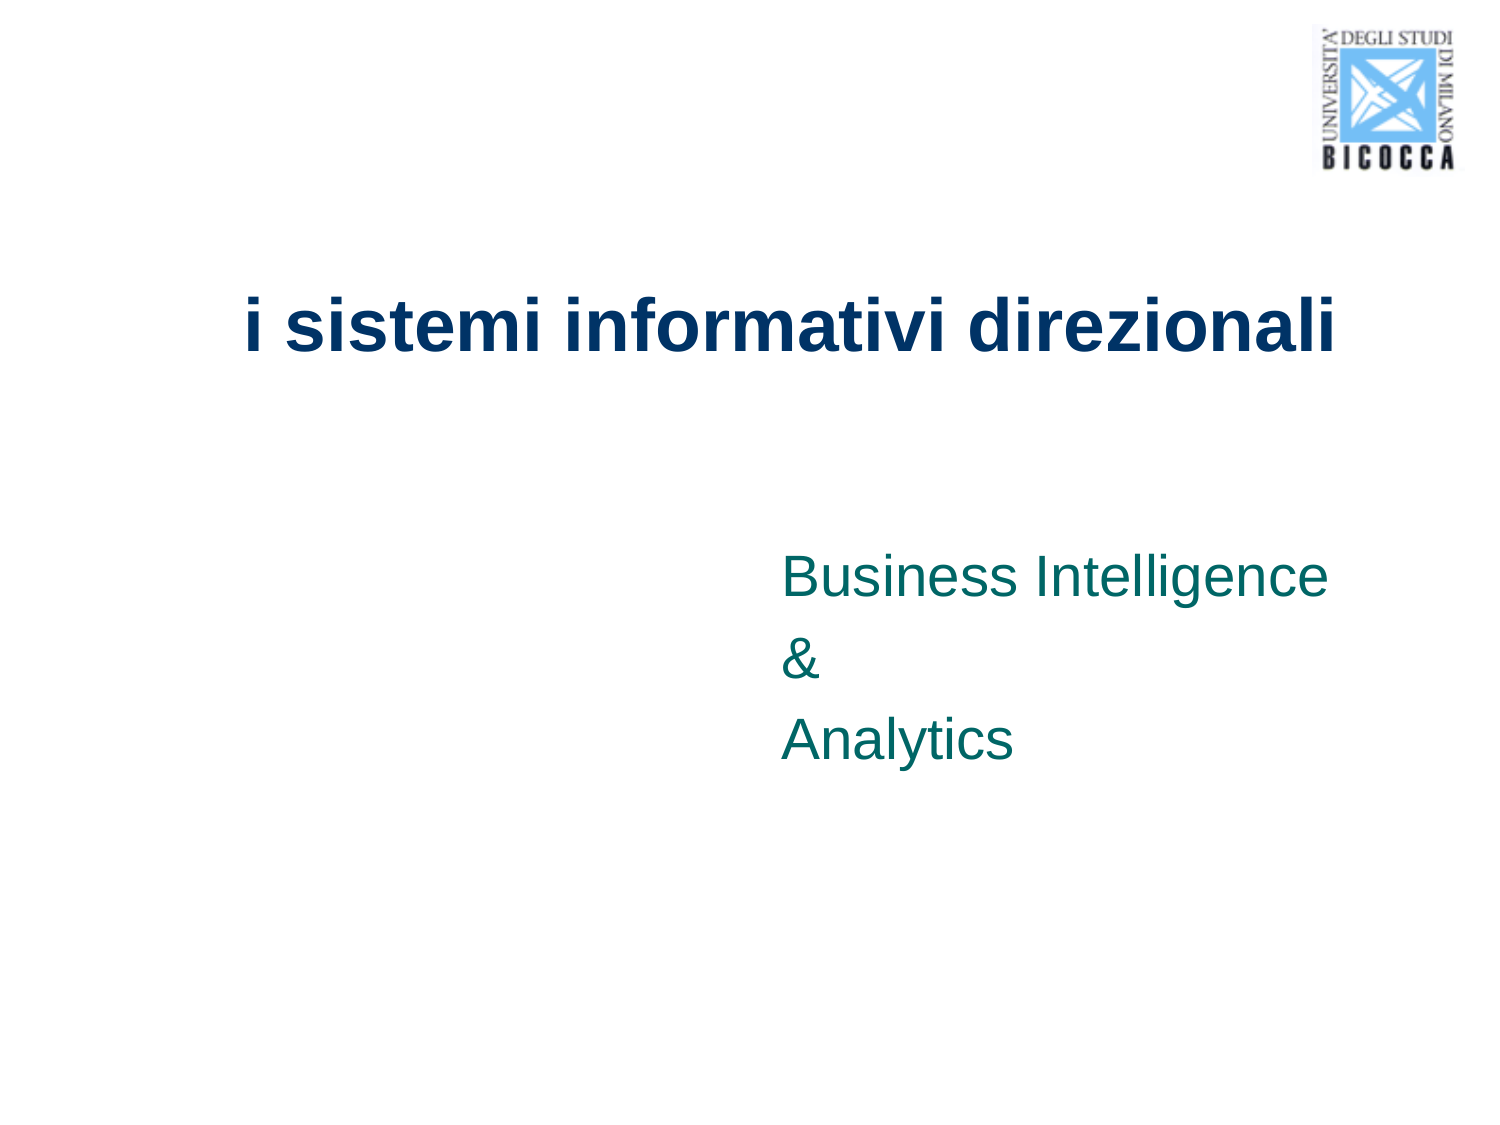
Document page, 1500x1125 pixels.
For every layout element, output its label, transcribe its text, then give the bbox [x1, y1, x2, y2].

subtitle Business Intelligence & Analytics [766, 480, 1367, 780]
picture [1312, 24, 1465, 177]
title i sistemi informativi direzionali [153, 233, 1429, 422]
